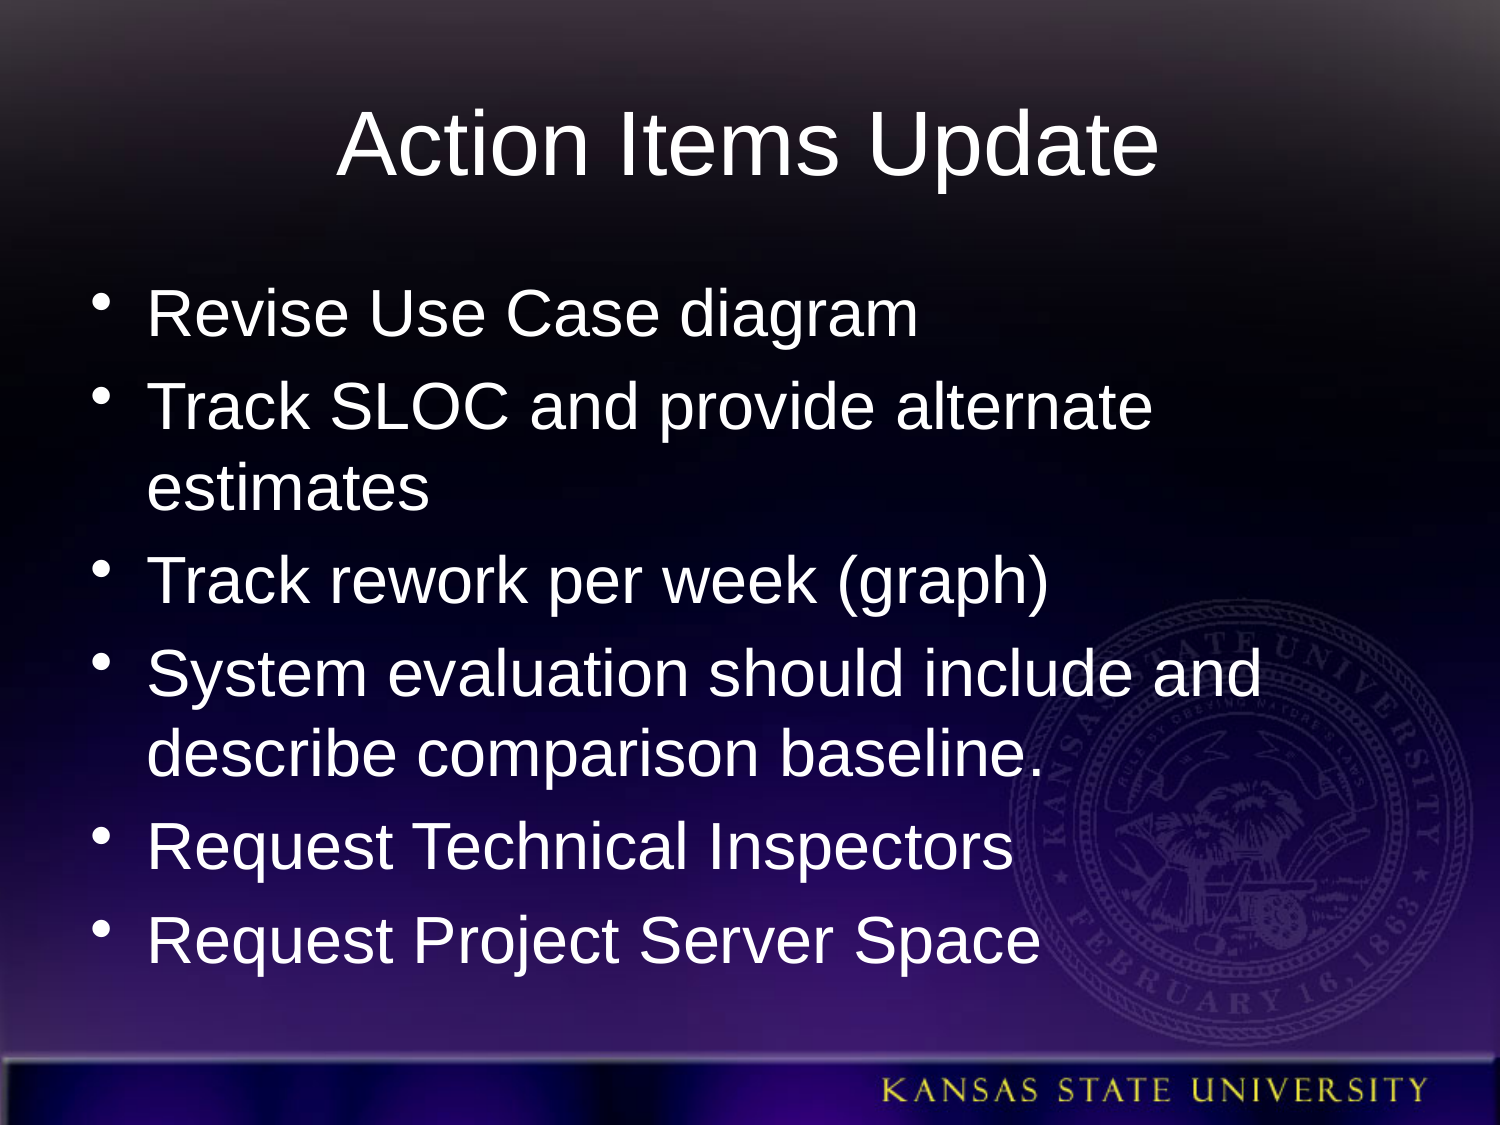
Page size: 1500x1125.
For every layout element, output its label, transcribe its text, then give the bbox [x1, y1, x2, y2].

title Action Items Update [75, 45, 1425, 233]
picture [0, 0, 1500, 1125]
list Revise Use Case diagram Track SLOC and provide alternate estimates Track rework per week (graph) System evaluation should include and describe comparison baseline. Request Technical Inspectors Request Project Server Space [75, 262, 1425, 1005]
